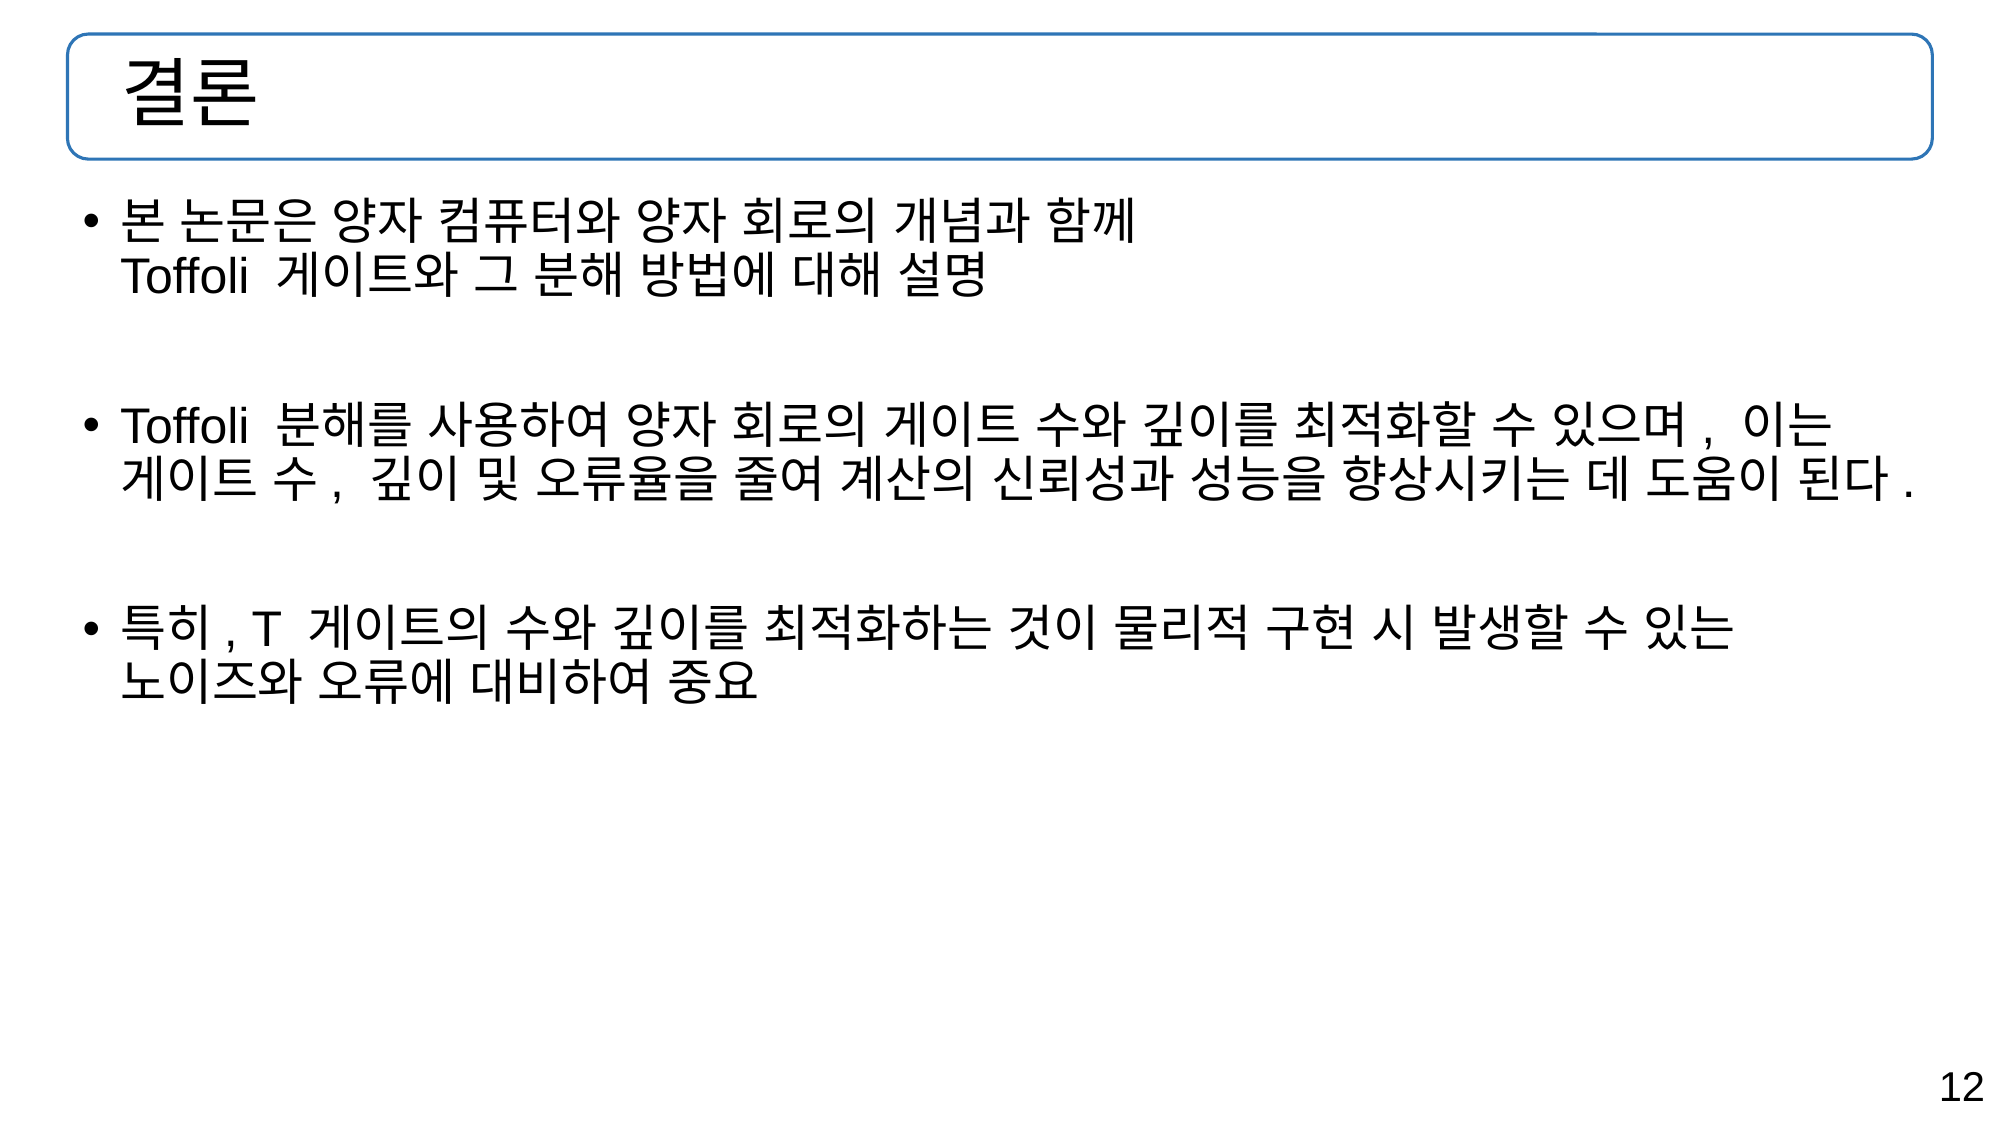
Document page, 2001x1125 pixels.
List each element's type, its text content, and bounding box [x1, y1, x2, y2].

list 본 논문은 양자 컴퓨터와 양자 회로의 개념과 함께 Toffoli 게이트와 그 분해 방법에 대해 설명 Toffoli 분해를 사용하여 양자 회로의 게이트 수와 깊이를 최적화할 수 있으며, 이는 게이트 수, 깊이 및 오류율을 줄여 계산의 신뢰성과 성능을 향상시키는 데 도움이 된다. 특히, T 게이트의 수와 깊이를 최적화하는 것이 물리적 구현 시 발생할 수 있는 노이즈와 오류에 대비하여 중요 [67, 189, 1933, 1109]
title 결론 [67, 34, 1933, 160]
